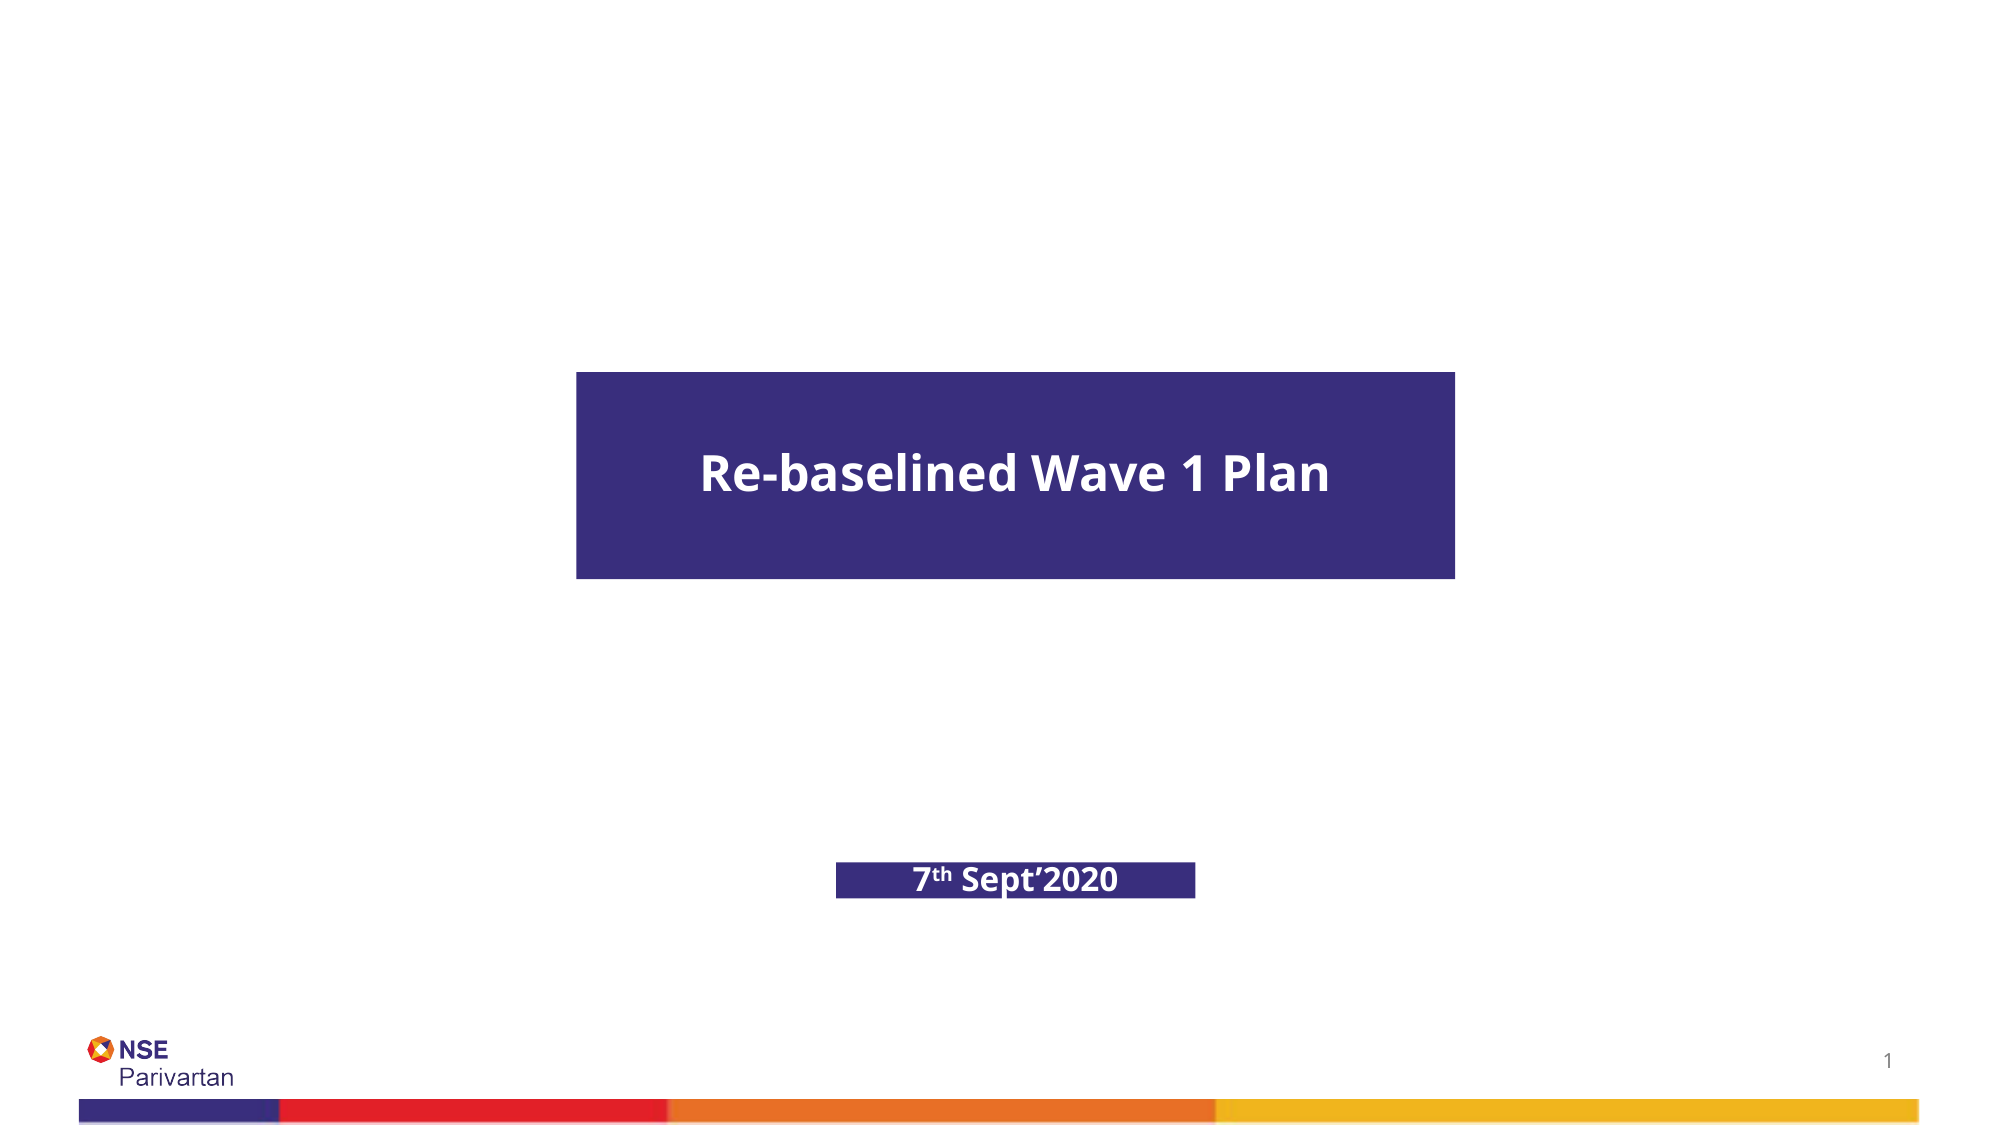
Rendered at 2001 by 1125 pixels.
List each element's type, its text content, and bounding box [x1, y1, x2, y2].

text_box 7th Sept’2020 [836, 862, 1196, 899]
picture [78, 1099, 1920, 1125]
title Re-baselined Wave 1 Plan [576, 372, 1456, 580]
picture [83, 1031, 238, 1091]
